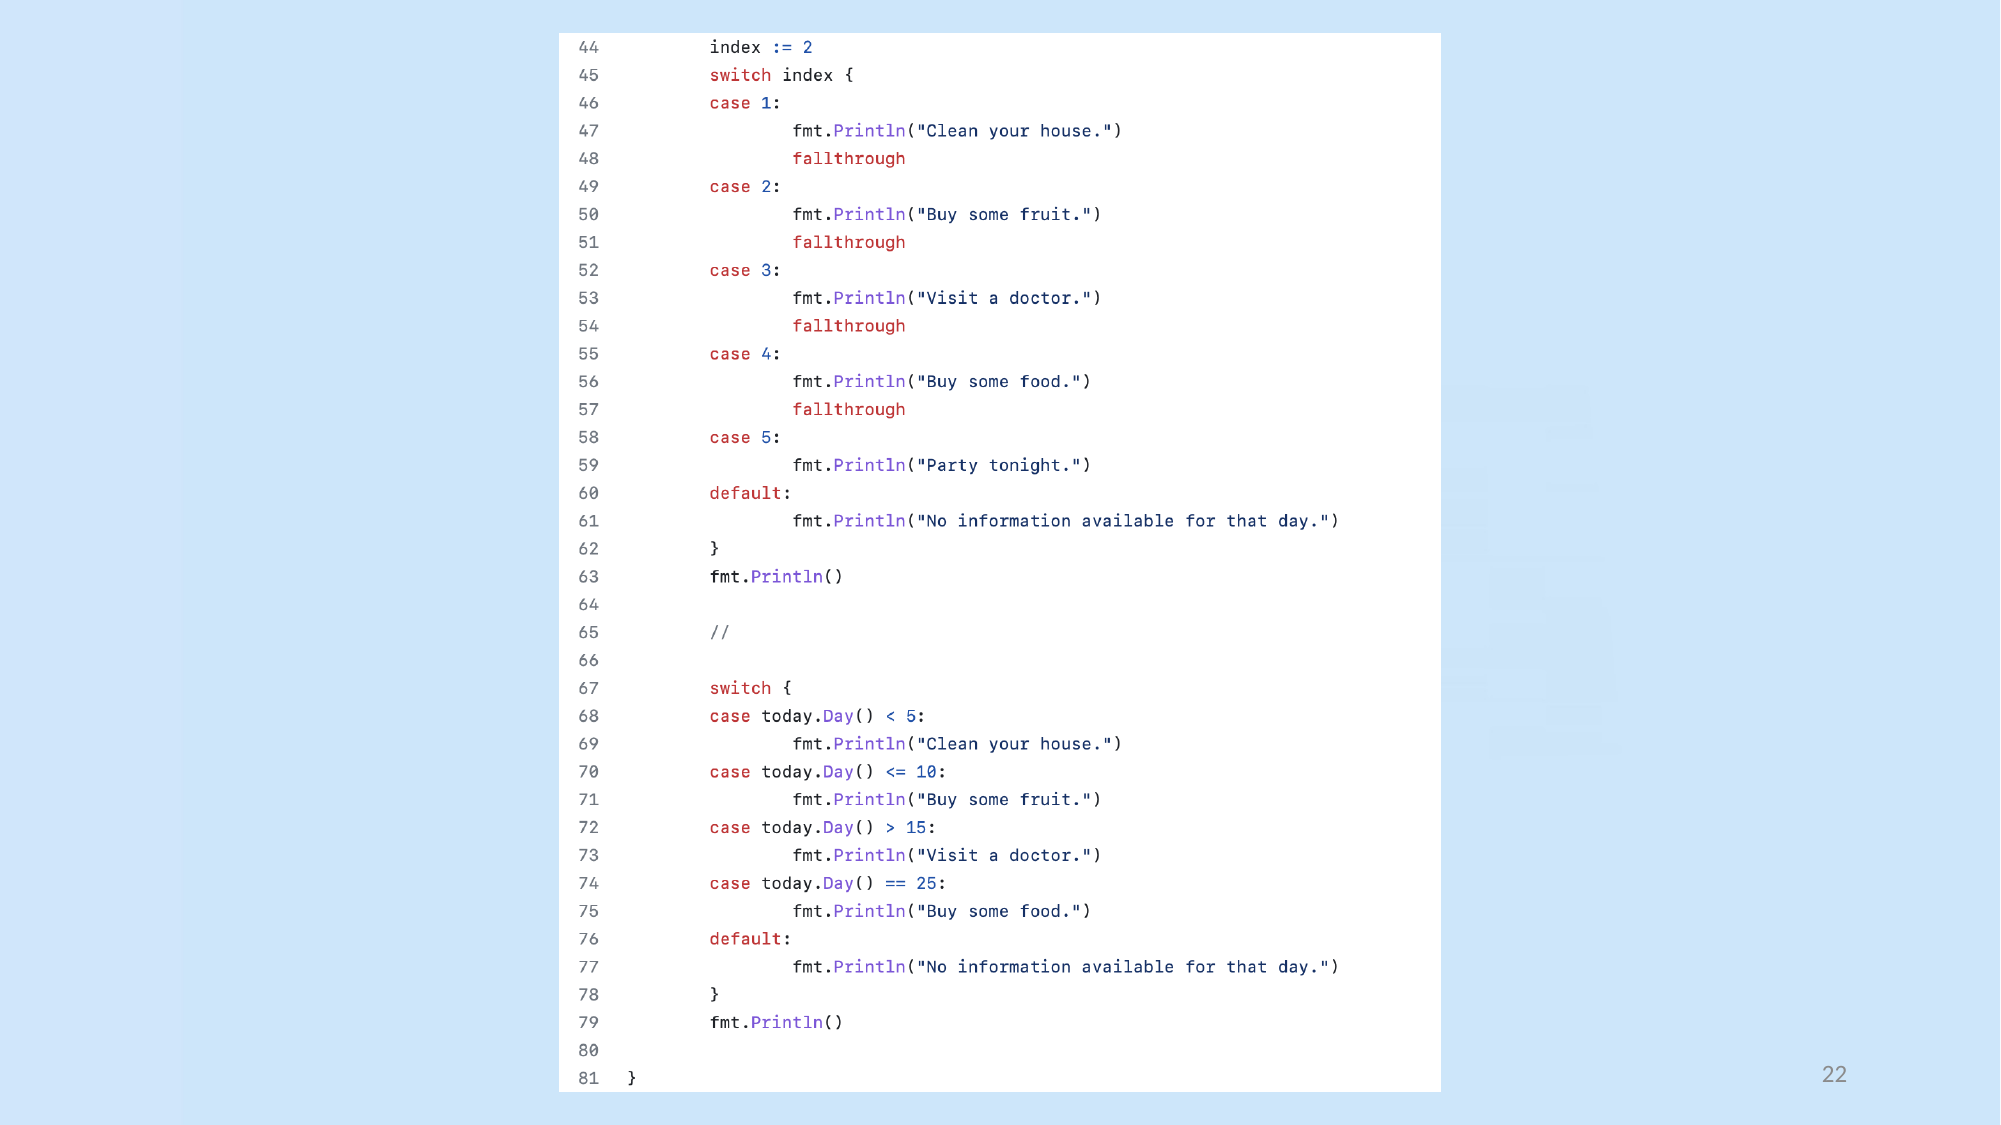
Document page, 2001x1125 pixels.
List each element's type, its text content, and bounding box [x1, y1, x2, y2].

slide_number 22 [1412, 1042, 1863, 1103]
picture [0, 0, 2001, 1125]
